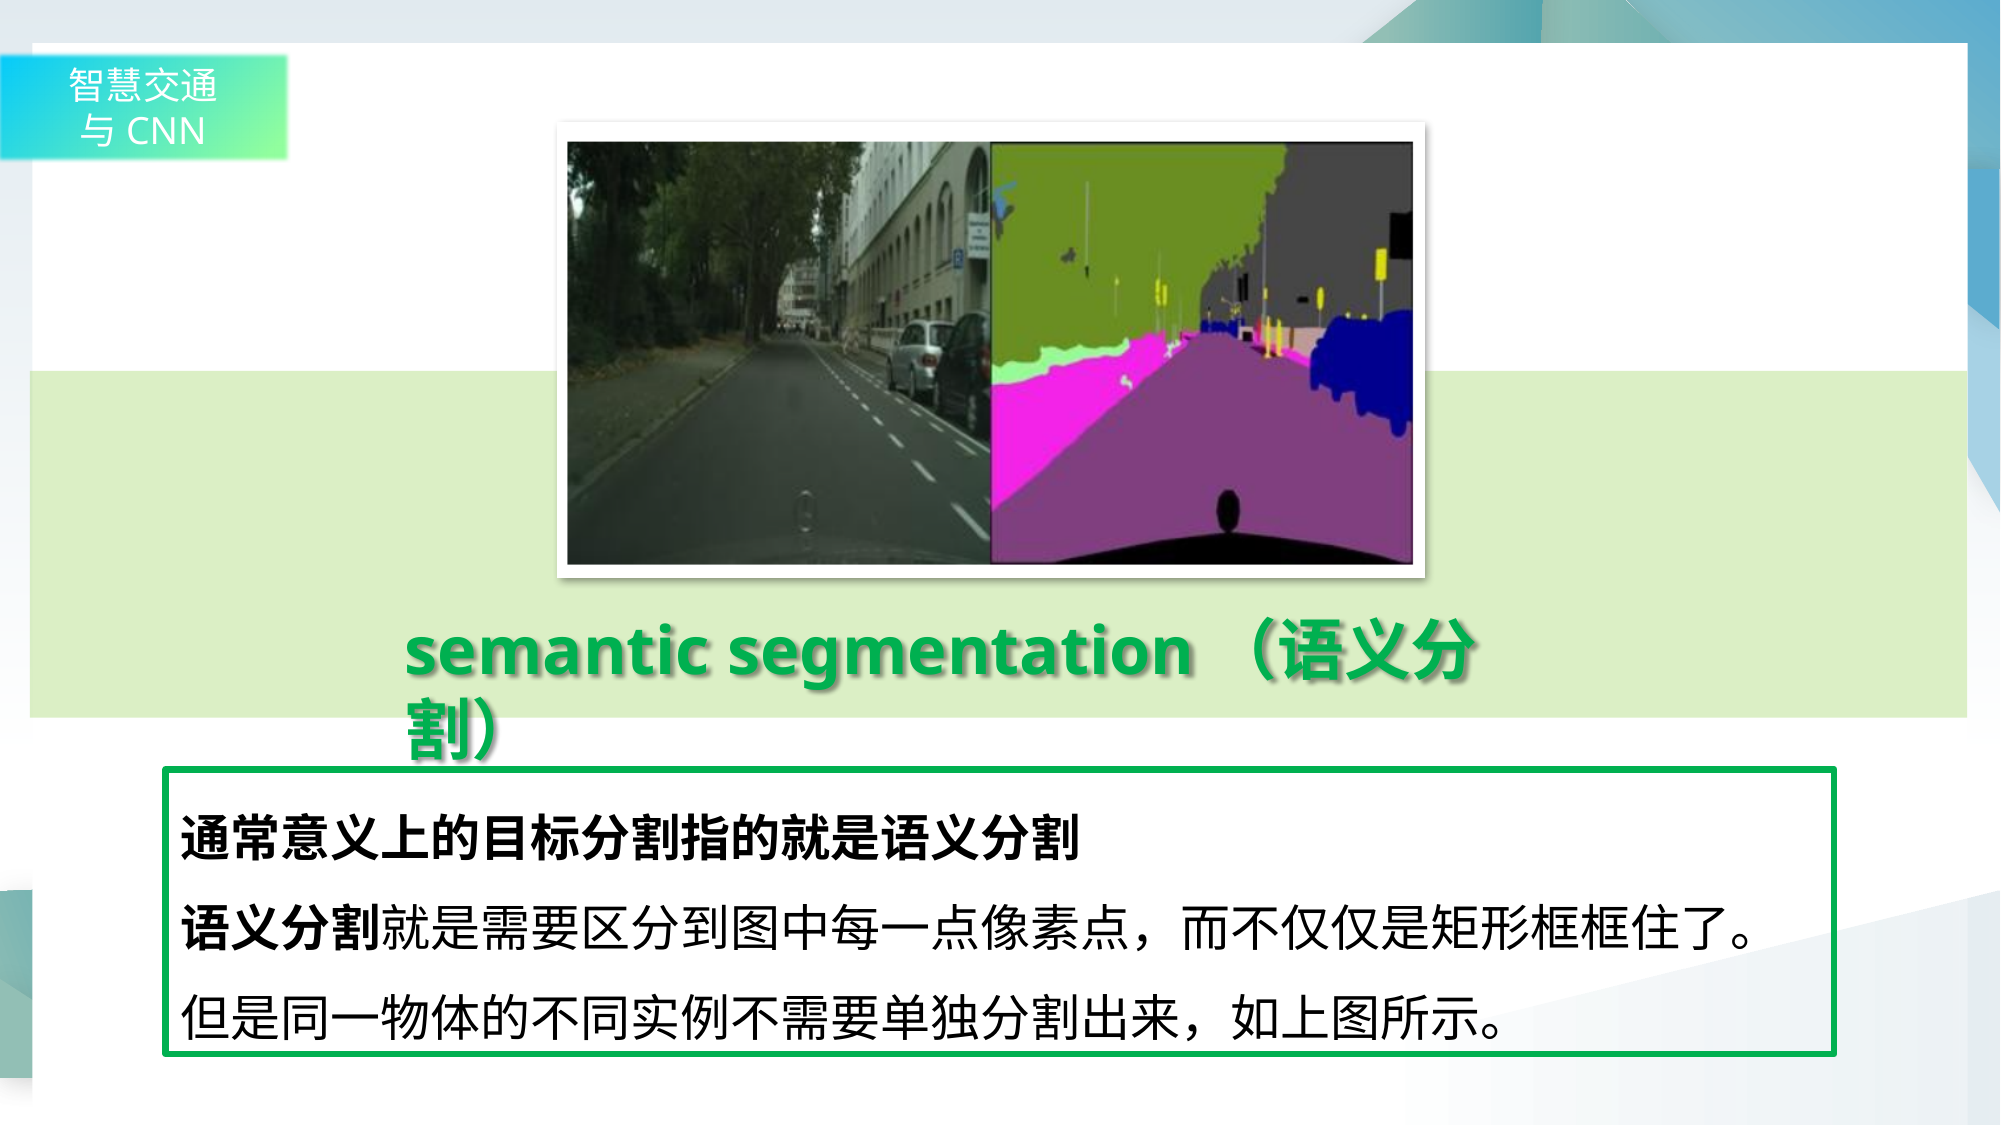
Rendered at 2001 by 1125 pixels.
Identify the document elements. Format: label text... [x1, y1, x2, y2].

text_box semantic segmentation（语义分割） [389, 600, 1592, 769]
picture [557, 122, 1425, 578]
text_box 通常意义上的目标分割指的就是语义分割 语义分割就是需要区分到图中每一点像素点，而不仅仅是矩形框框住了。但是同一物体的不同实例不需要单独分割出来，如上图所示。 [165, 769, 1835, 1054]
text_box 智慧交通 与CNN [3, 59, 284, 157]
text_box [29, 370, 1968, 719]
